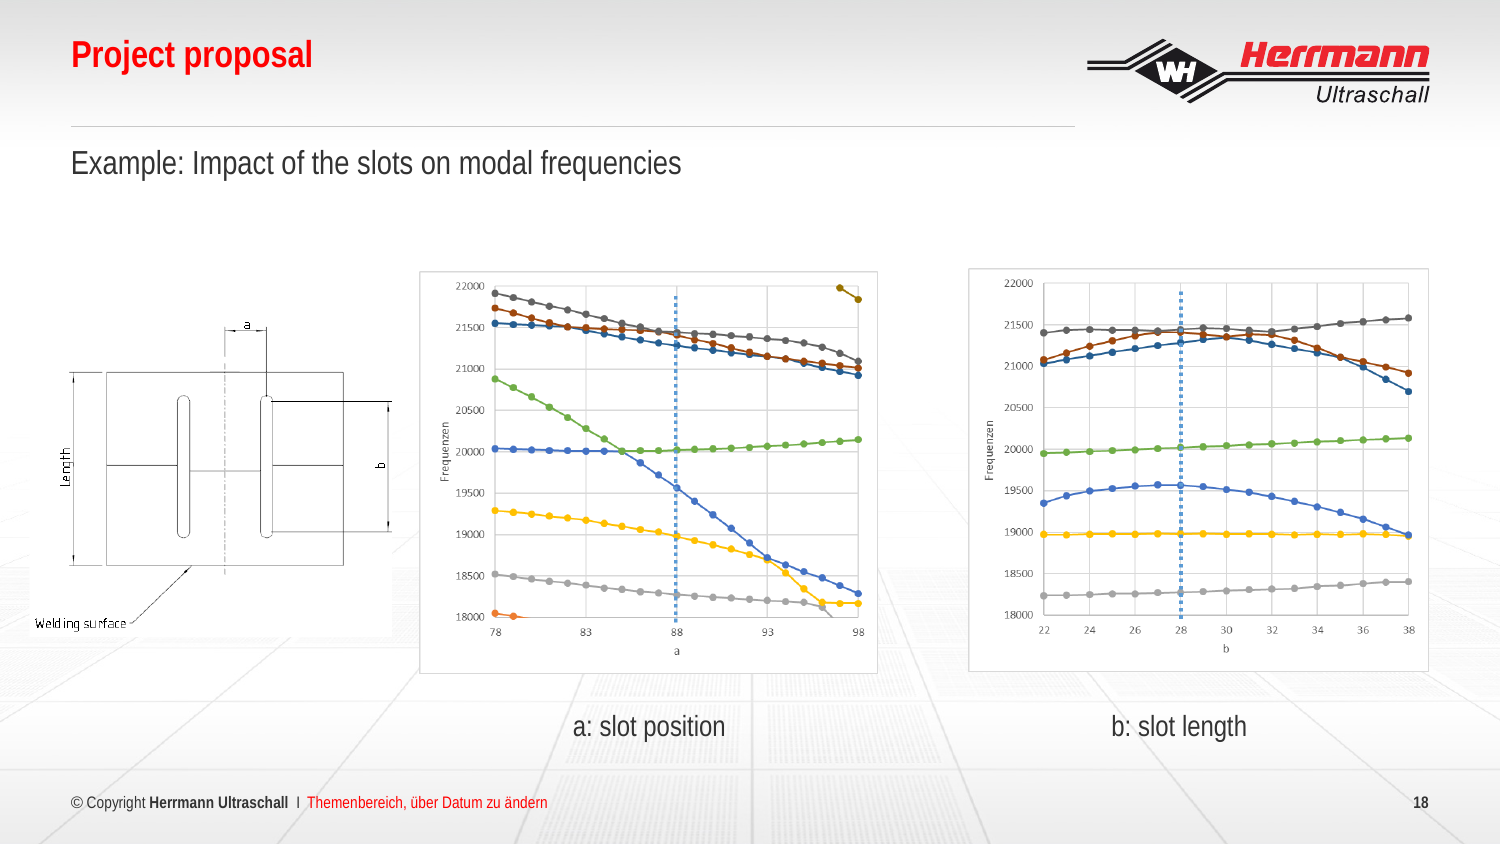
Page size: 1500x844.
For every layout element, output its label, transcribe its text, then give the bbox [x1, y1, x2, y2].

text_box b: slot length [1111, 707, 1407, 743]
slide_number 18 [1370, 796, 1429, 819]
list Example: Impact of the slots on modal frequencies [70, 141, 1429, 768]
slide_number Themenbereich, über Datum zu ändern [307, 795, 1371, 818]
picture [0, 0, 1500, 844]
text_box a: slot position [572, 707, 869, 743]
footer Project proposal [71, 38, 1022, 84]
